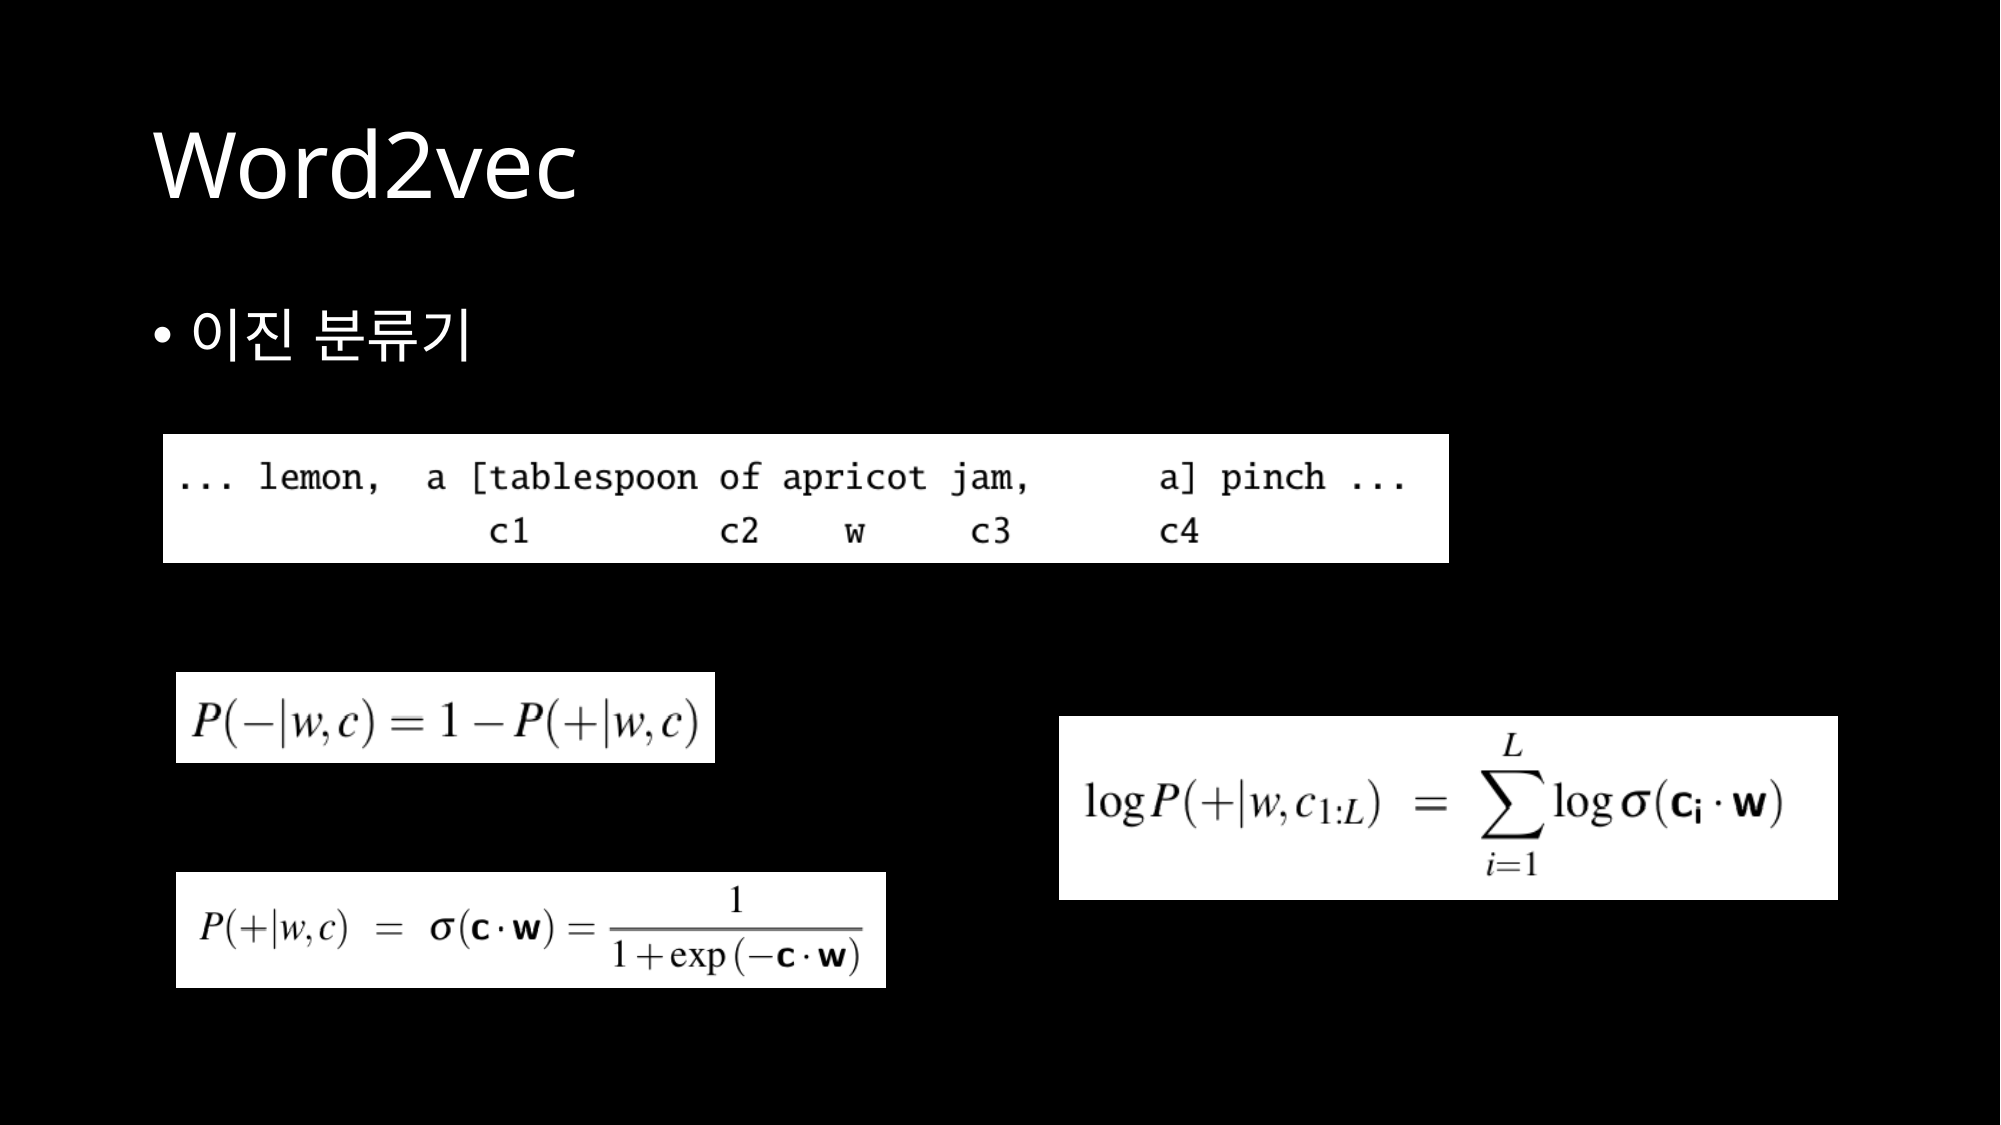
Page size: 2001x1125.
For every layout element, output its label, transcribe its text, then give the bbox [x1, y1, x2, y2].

picture [175, 671, 716, 764]
picture [162, 433, 1450, 563]
picture [175, 871, 886, 989]
title Word2vec [137, 59, 1863, 278]
list 이진 분류기 [137, 299, 1863, 1014]
picture [1058, 715, 1839, 900]
